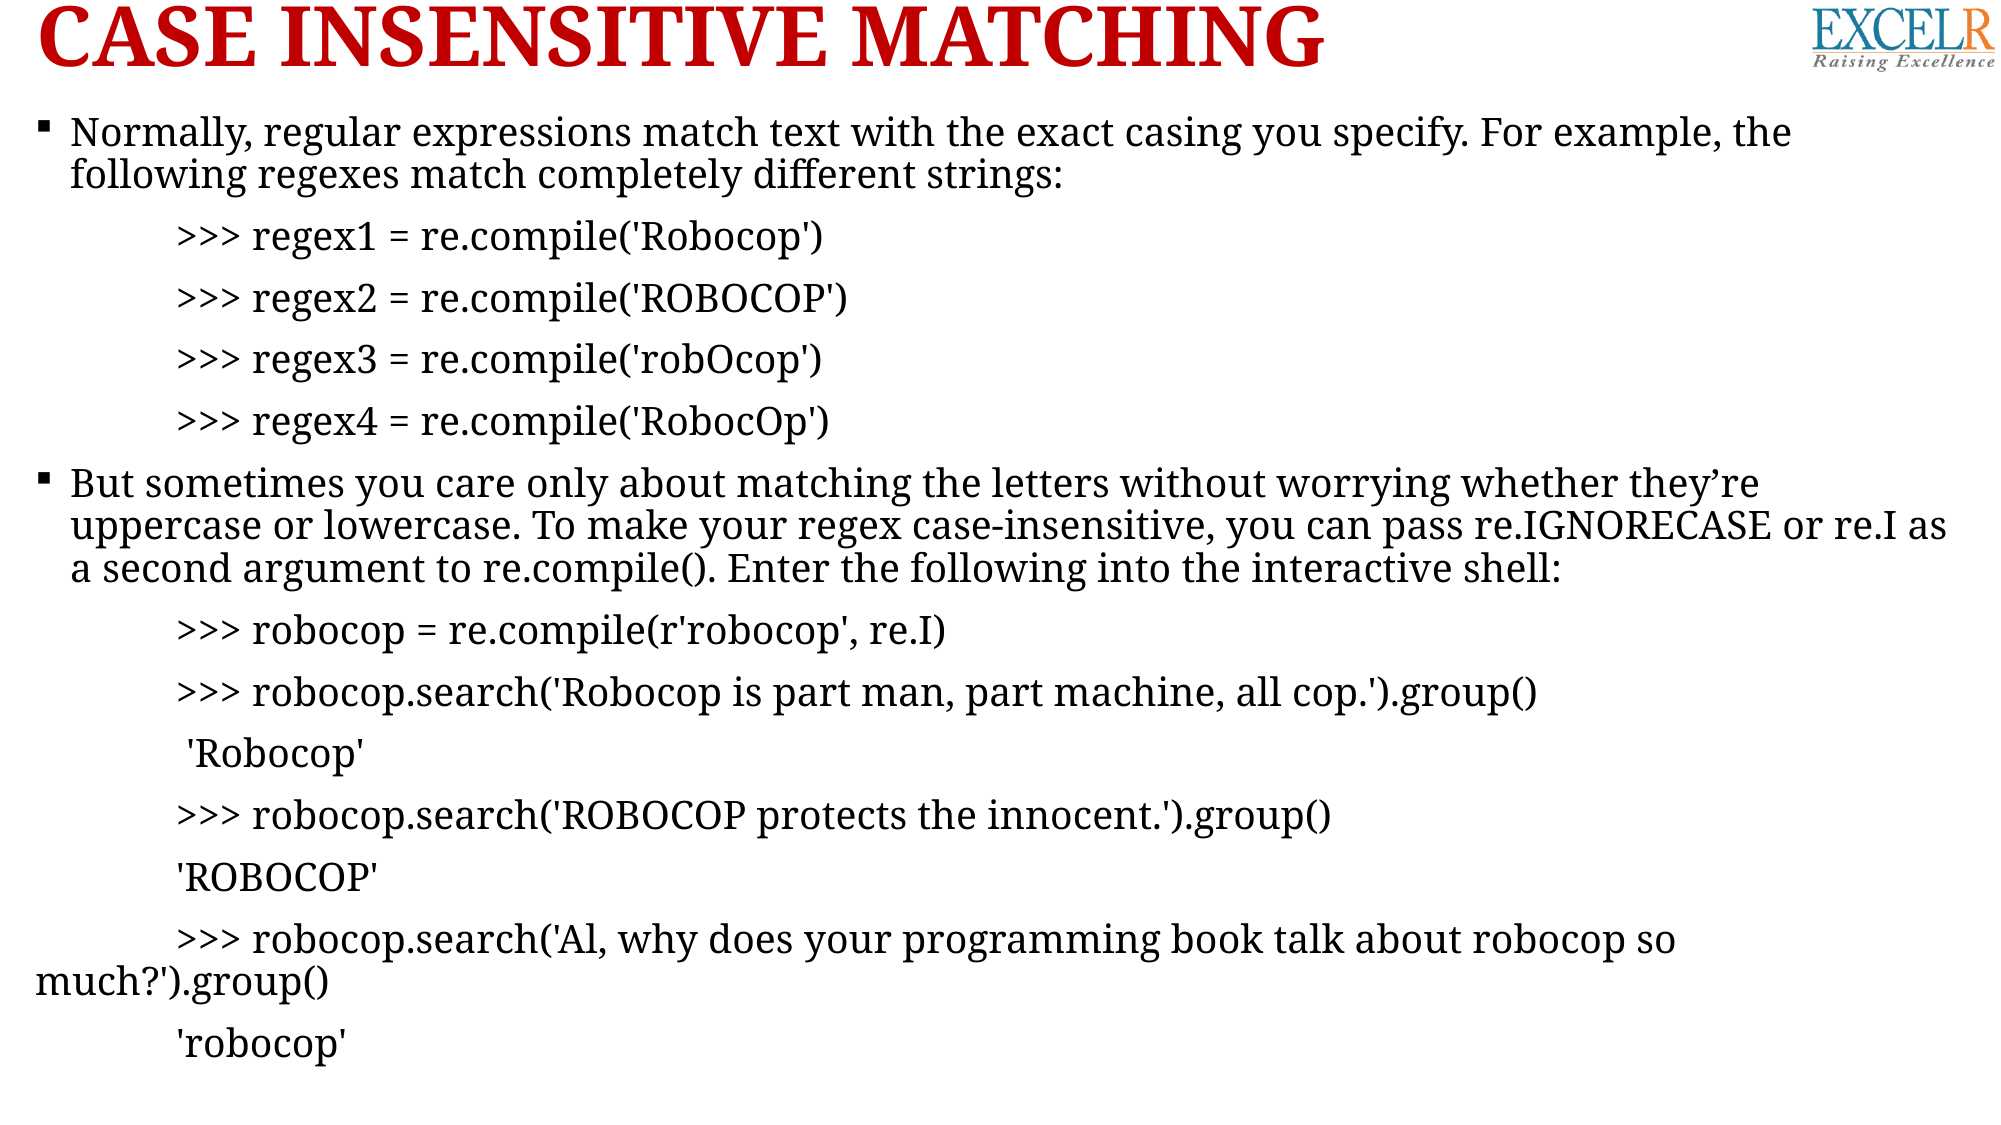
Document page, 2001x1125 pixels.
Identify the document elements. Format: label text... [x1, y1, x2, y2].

title CASE INSENSITIVE MATCHING [0, 0, 1790, 80]
picture [1806, 0, 2000, 73]
list Normally, regular expressions match text with the exact casing you specify. For example, the following regexes match completely different strings: >>> regex1 = re.compile('Robocop') >>> regex2 = re.compile('ROBOCOP') >>> regex3 = re.compile('robOcop') >>> regex4 = re.compile('RobocOp') But sometimes you care only about matching the letters without worrying whether they’re uppercase or lowercase. To make your regex case-insensitive, you can pass re.IGNORECASE or re.I as a second argument to re.compile(). Enter the following into the interactive shell: >>> robocop = re.compile(r'robocop', re.I) >>> robocop.search('Robocop is part man, part machine, all cop.').group() 'Robocop' >>> robocop.search('ROBOCOP protects the innocent.').group() 'ROBOCOP' >>> robocop.search('Al, why does your programming book talk about robocop so much?').group() 'robocop' [20, 104, 1980, 1077]
